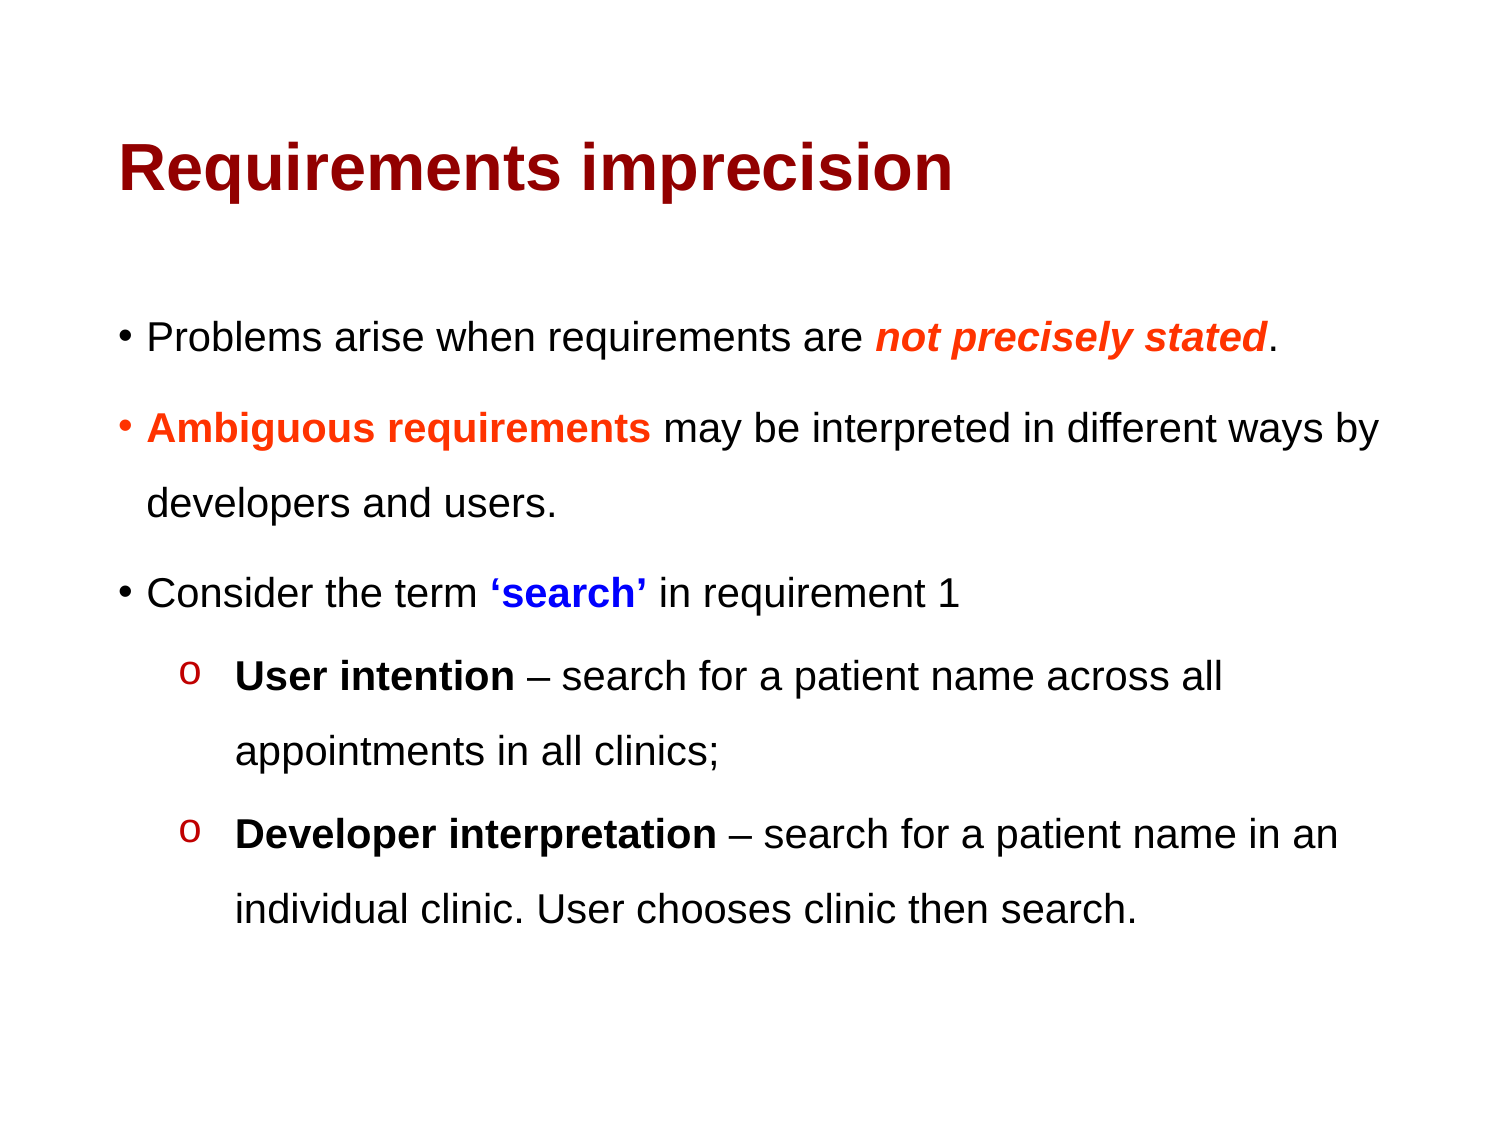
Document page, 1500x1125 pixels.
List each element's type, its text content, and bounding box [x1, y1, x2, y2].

list Problems arise when requirements are not precisely stated. Ambiguous requirements may be interpreted in different ways by developers and users. Consider the term ‘search’ in requirement 1 User intention – search for a patient name across all appointments in all clinics; Developer interpretation – search for a patient name in an individual clinic. User chooses clinic then search. [103, 277, 1484, 1086]
title Requirements imprecision [103, 59, 1397, 277]
